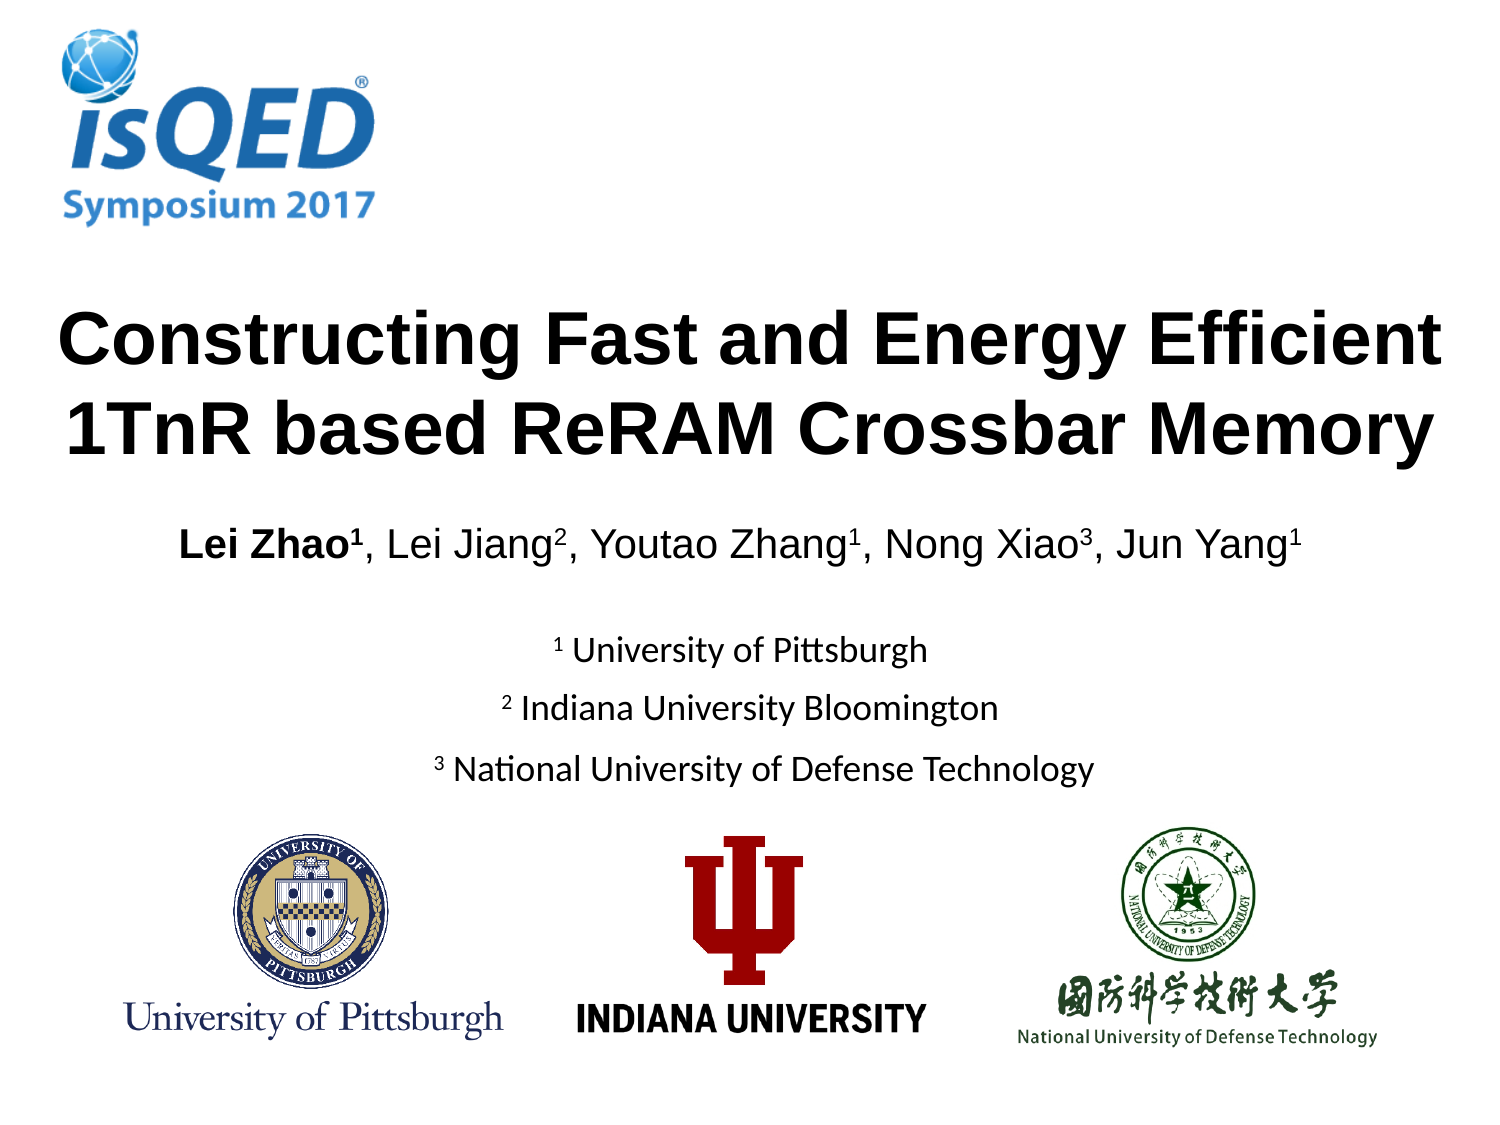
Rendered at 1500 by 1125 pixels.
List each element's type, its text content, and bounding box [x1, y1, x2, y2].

picture [566, 825, 936, 1047]
picture [58, 27, 378, 228]
picture [113, 827, 514, 1047]
text_box 2 Indiana University Bloomington [486, 675, 1015, 736]
text_box Constructing Fast and Energy Efficient 1TnR based ReRAM Crossbar Memory [42, 281, 1460, 477]
text_box 1 University of Pittsburgh [537, 617, 944, 675]
text_box 3 National University of Defense Technology [418, 736, 1111, 796]
picture [1008, 816, 1386, 1057]
text_box Lei Zhao1, Lei Jiang2, Youtao Zhang1, Nong Xiao3, Jun Yang1 [163, 509, 1318, 574]
